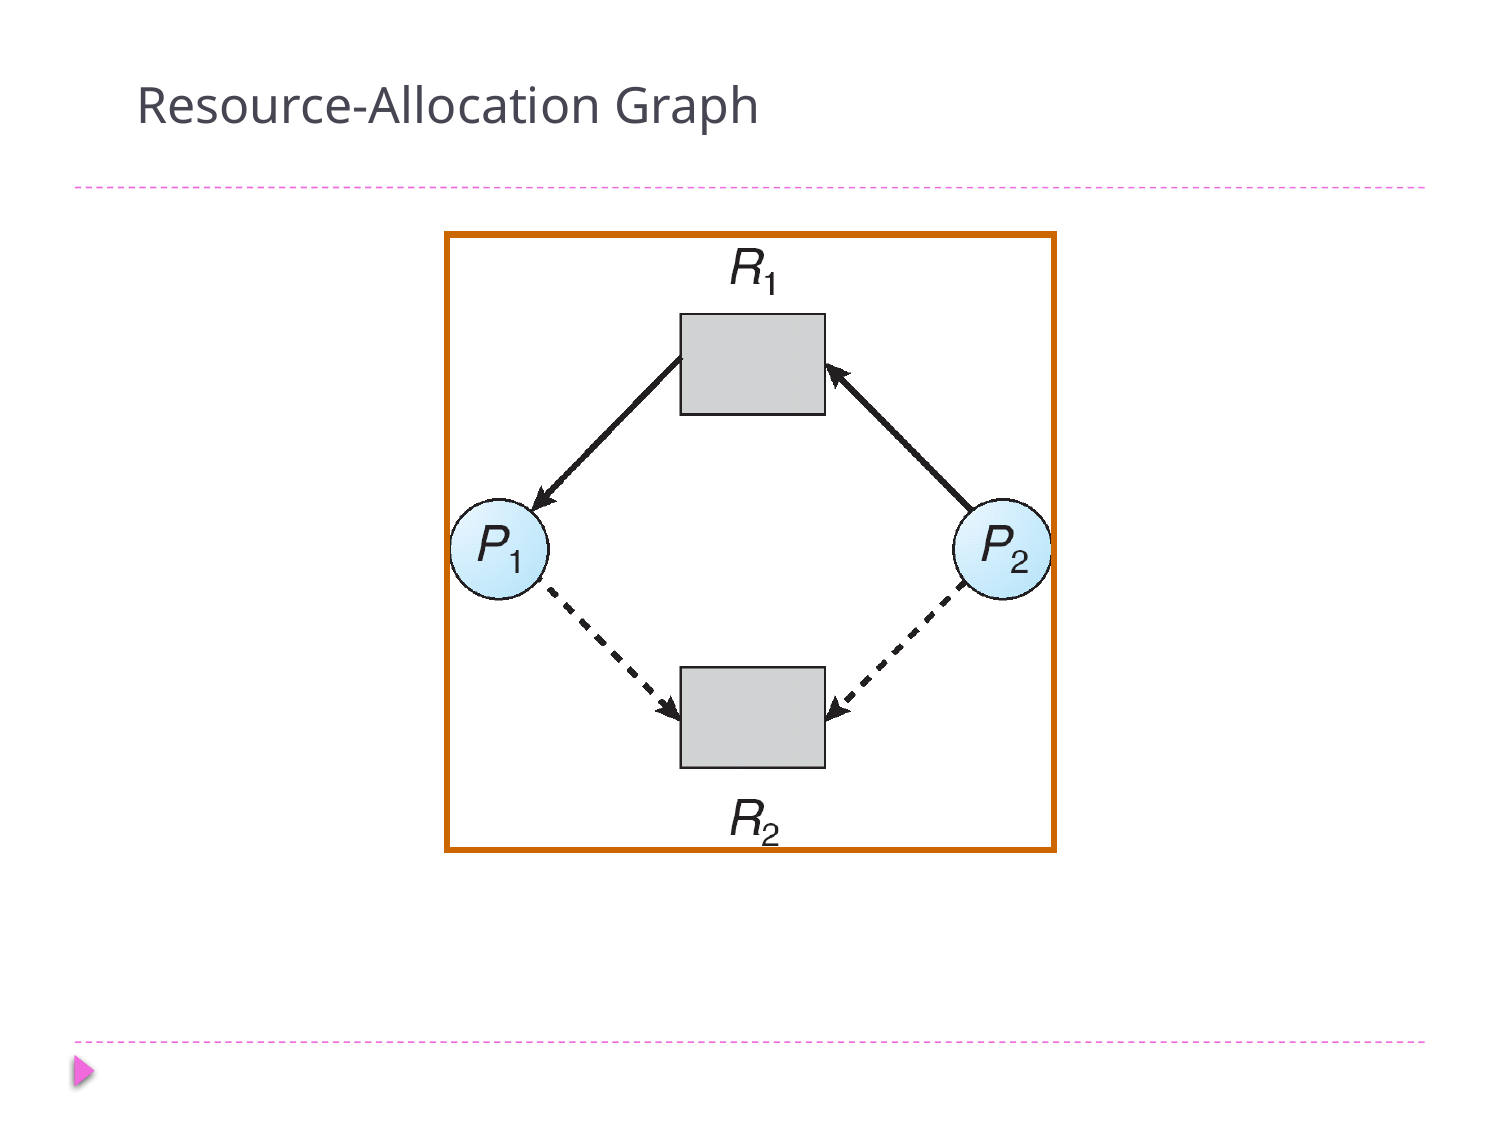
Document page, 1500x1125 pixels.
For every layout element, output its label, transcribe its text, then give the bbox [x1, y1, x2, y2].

title Resource-Allocation Graph [121, 66, 1471, 142]
picture [449, 237, 1052, 848]
